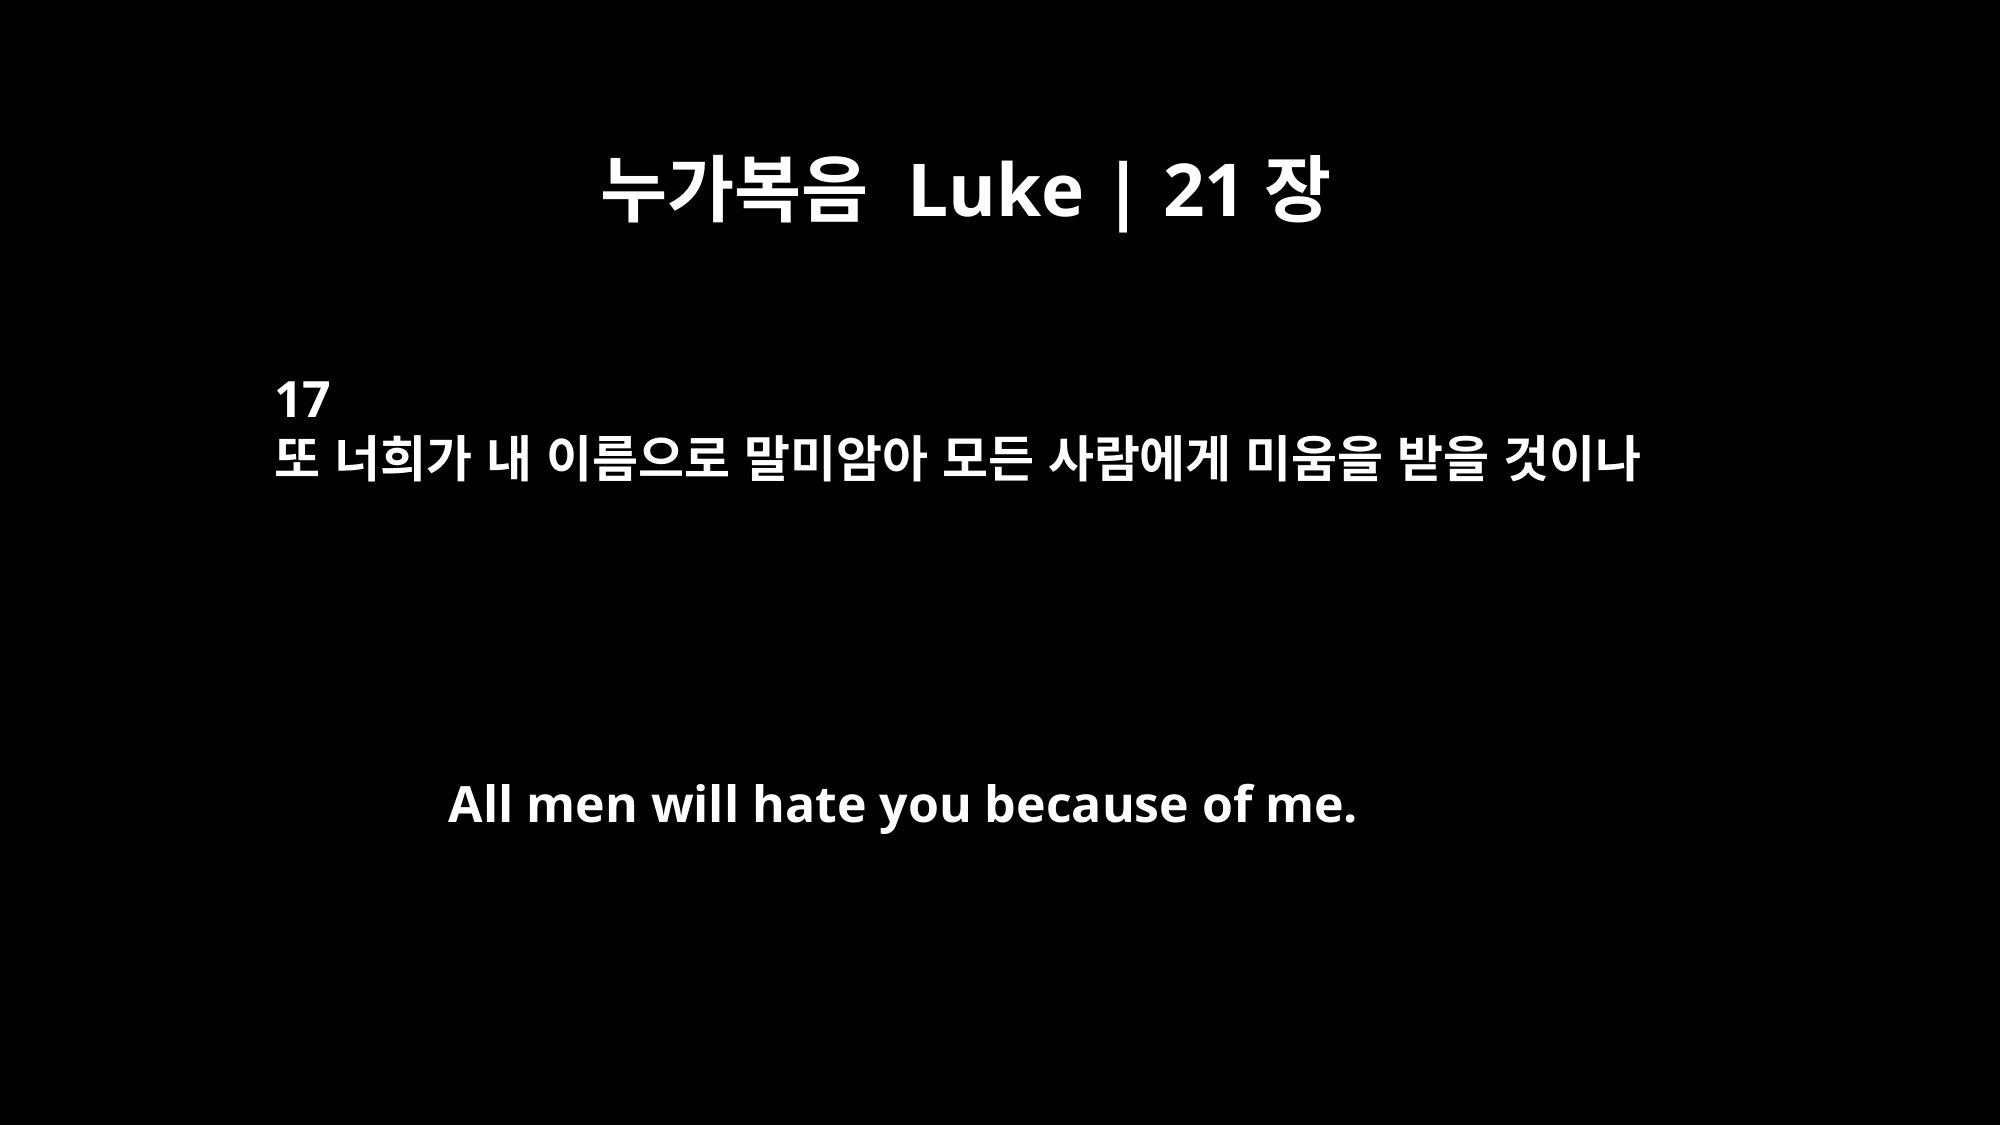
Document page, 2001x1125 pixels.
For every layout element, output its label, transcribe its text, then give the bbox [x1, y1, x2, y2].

text_box 누가복음 Luke | 21장 [585, 136, 1347, 239]
text_box 17 또 너희가 내 이름으로 말미암아 모든 사람에게 미움을 받을 것이나 [259, 359, 1658, 495]
text_box All men will hate you because of me. [434, 764, 1374, 840]
